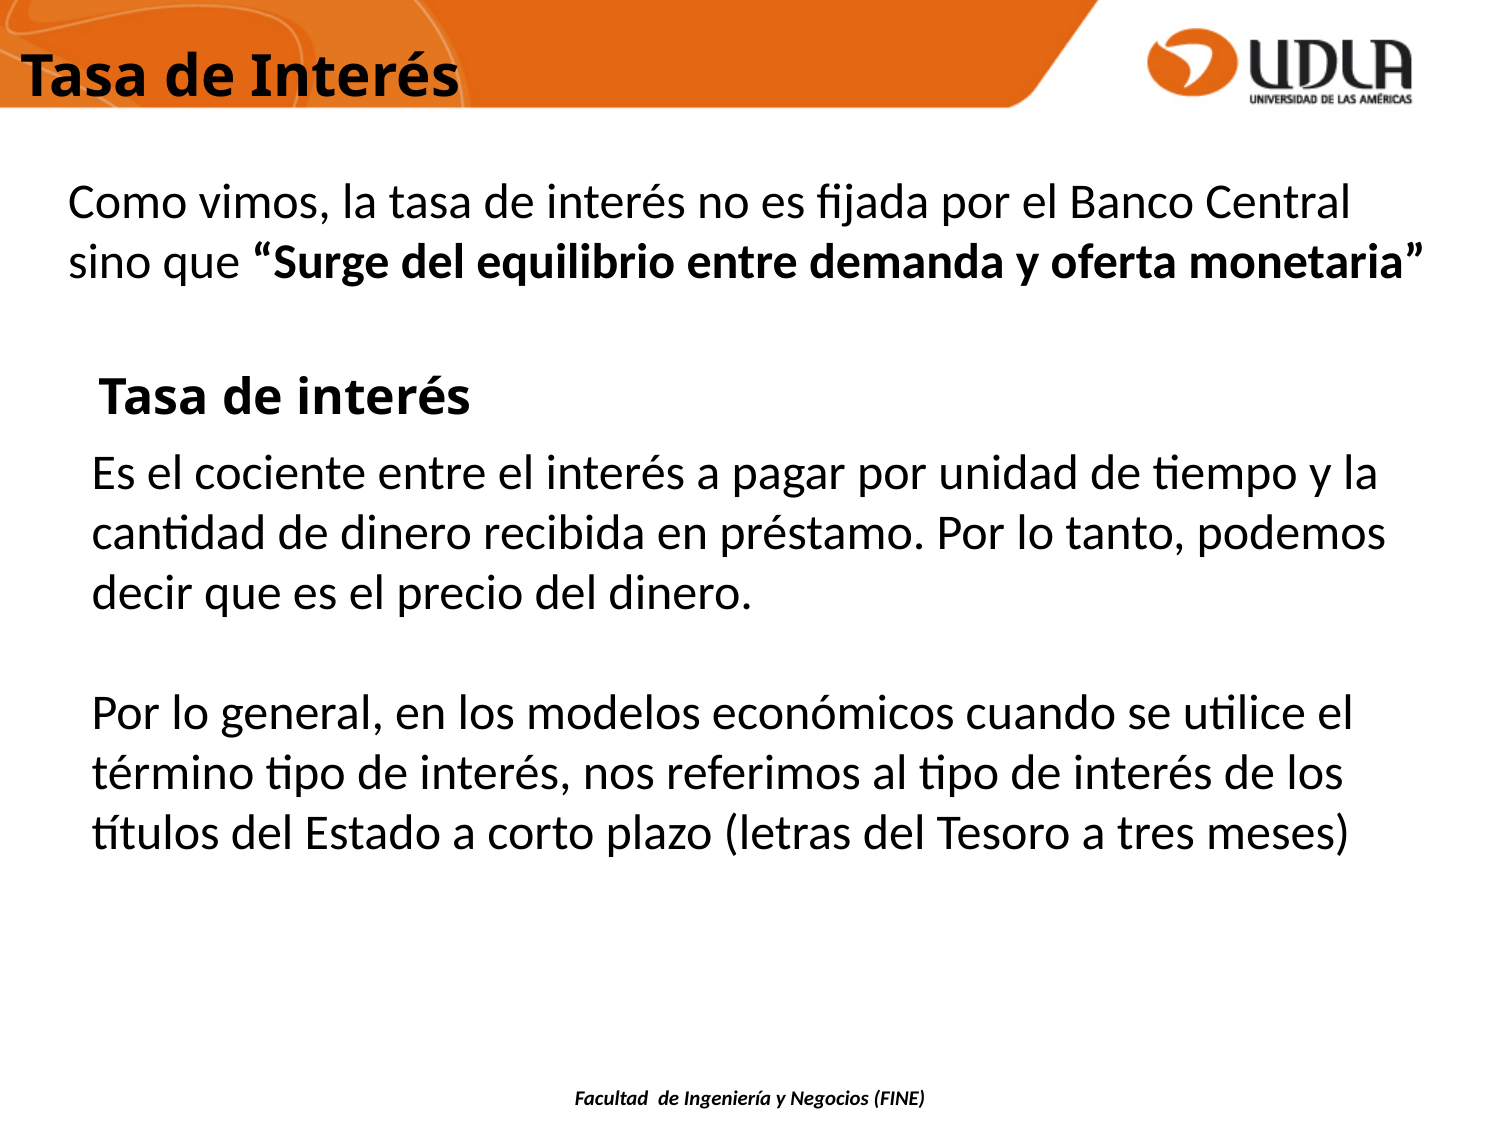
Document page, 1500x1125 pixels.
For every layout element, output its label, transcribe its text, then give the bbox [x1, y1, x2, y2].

text_box Es el cociente entre el interés a pagar por unidad de tiempo y la cantidad de dinero recibida en préstamo. Por lo tanto, podemos decir que es el precio del dinero. Por lo general, en los modelos económicos cuando se utilice el término tipo de interés, nos referimos al tipo de interés de los títulos del Estado a corto plazo (letras del Tesoro a tres meses) [76, 432, 1436, 868]
text_box Tasa de interés [84, 356, 487, 432]
text_box Como vimos, la tasa de interés no es fijada por el Banco Central sino que “Surge del equilibrio entre demanda y oferta monetaria” [53, 160, 1459, 296]
text_box Facultad de Ingeniería y Negocios (FINE) [383, 1077, 1117, 1117]
text_box Tasa de Interés [5, 30, 1031, 116]
picture [0, 0, 1500, 1125]
